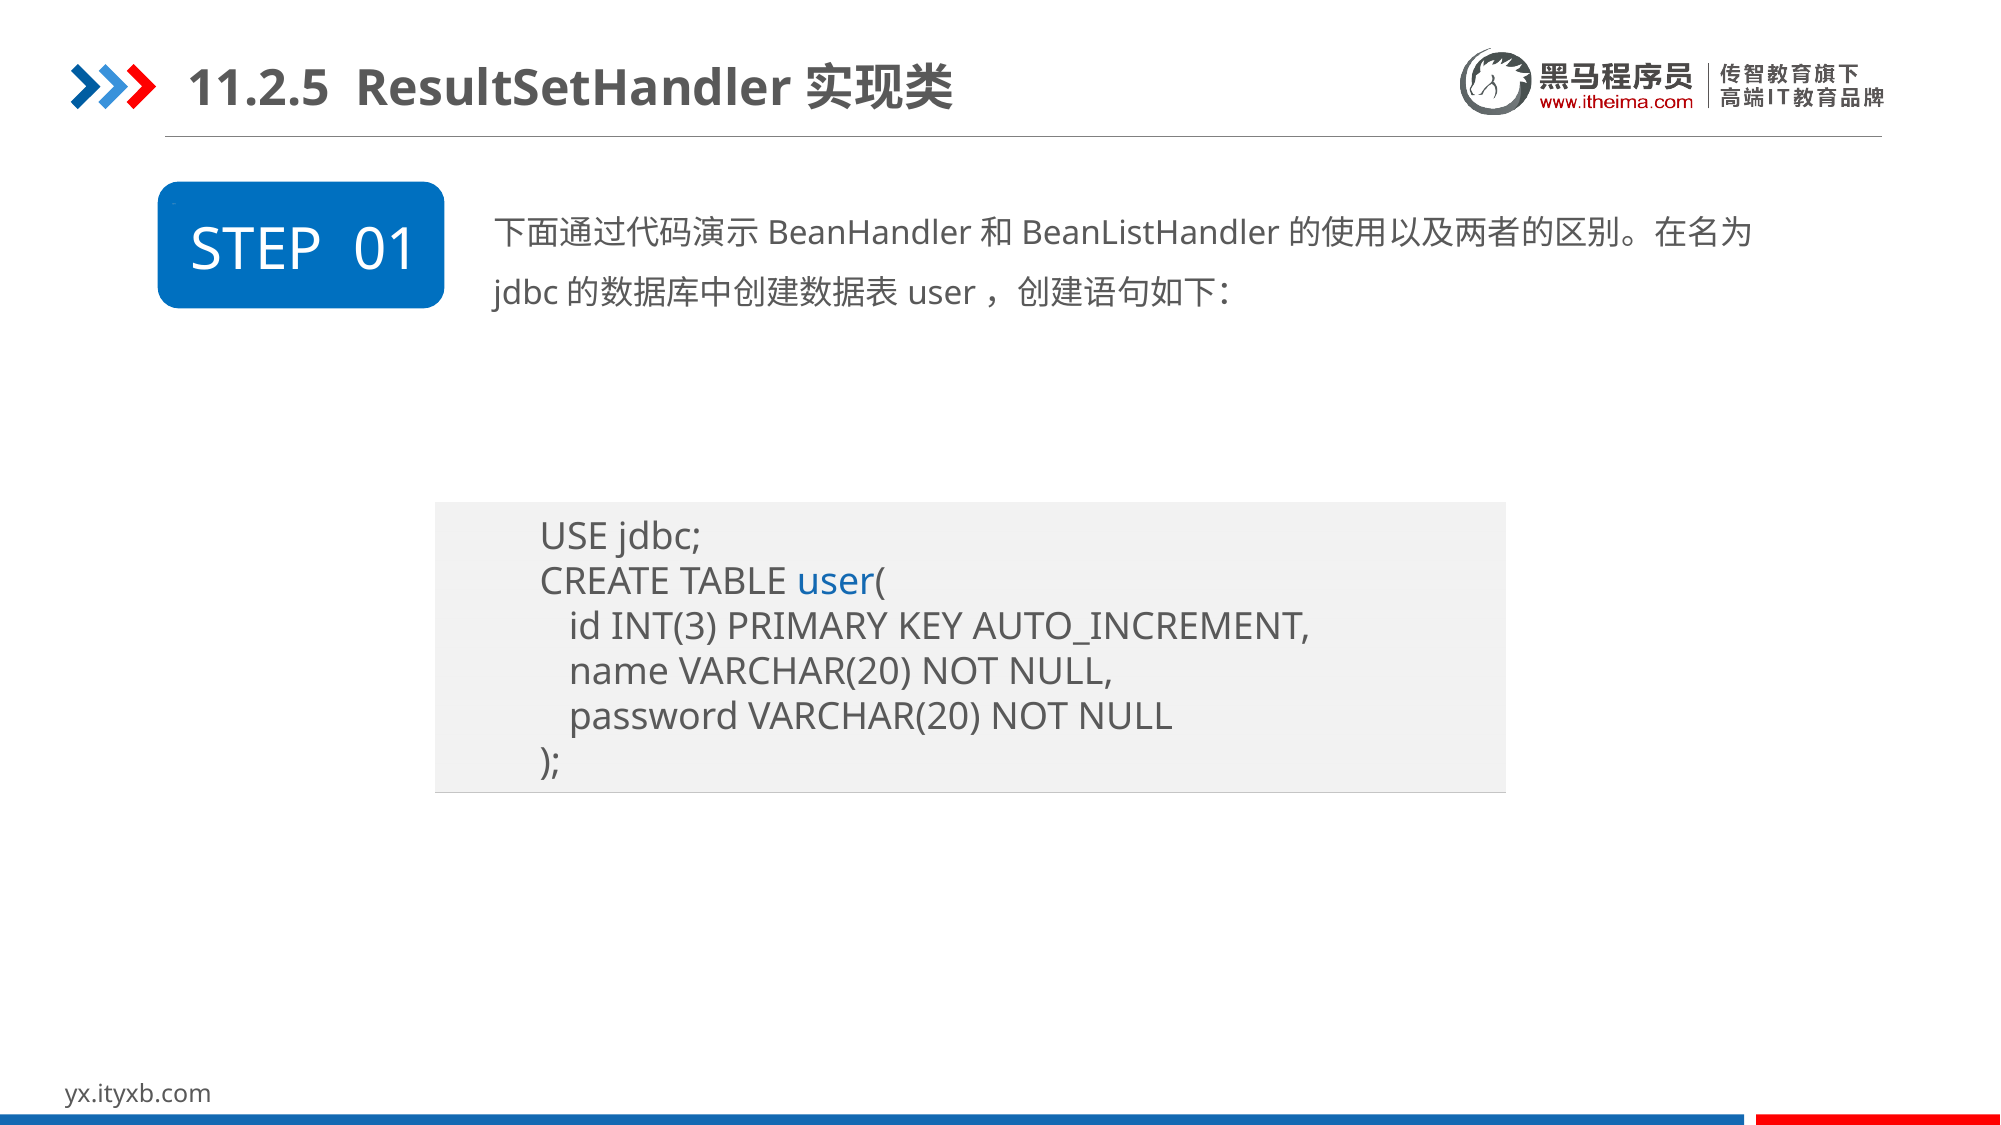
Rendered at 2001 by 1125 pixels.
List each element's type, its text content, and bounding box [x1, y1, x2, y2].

picture [434, 502, 1507, 793]
text_box 11.2.5 ResultSetHandler实现类 [187, 43, 1075, 127]
picture [1460, 48, 1887, 115]
text_box 下面通过代码演示BeanHandler和BeanListHandler的使用以及两者的区别。在名为jdbc的数据库中创建数据表user，创建语句如下： [478, 183, 1815, 319]
text_box STEP 01 [172, 203, 439, 289]
text_box [156, 180, 446, 310]
